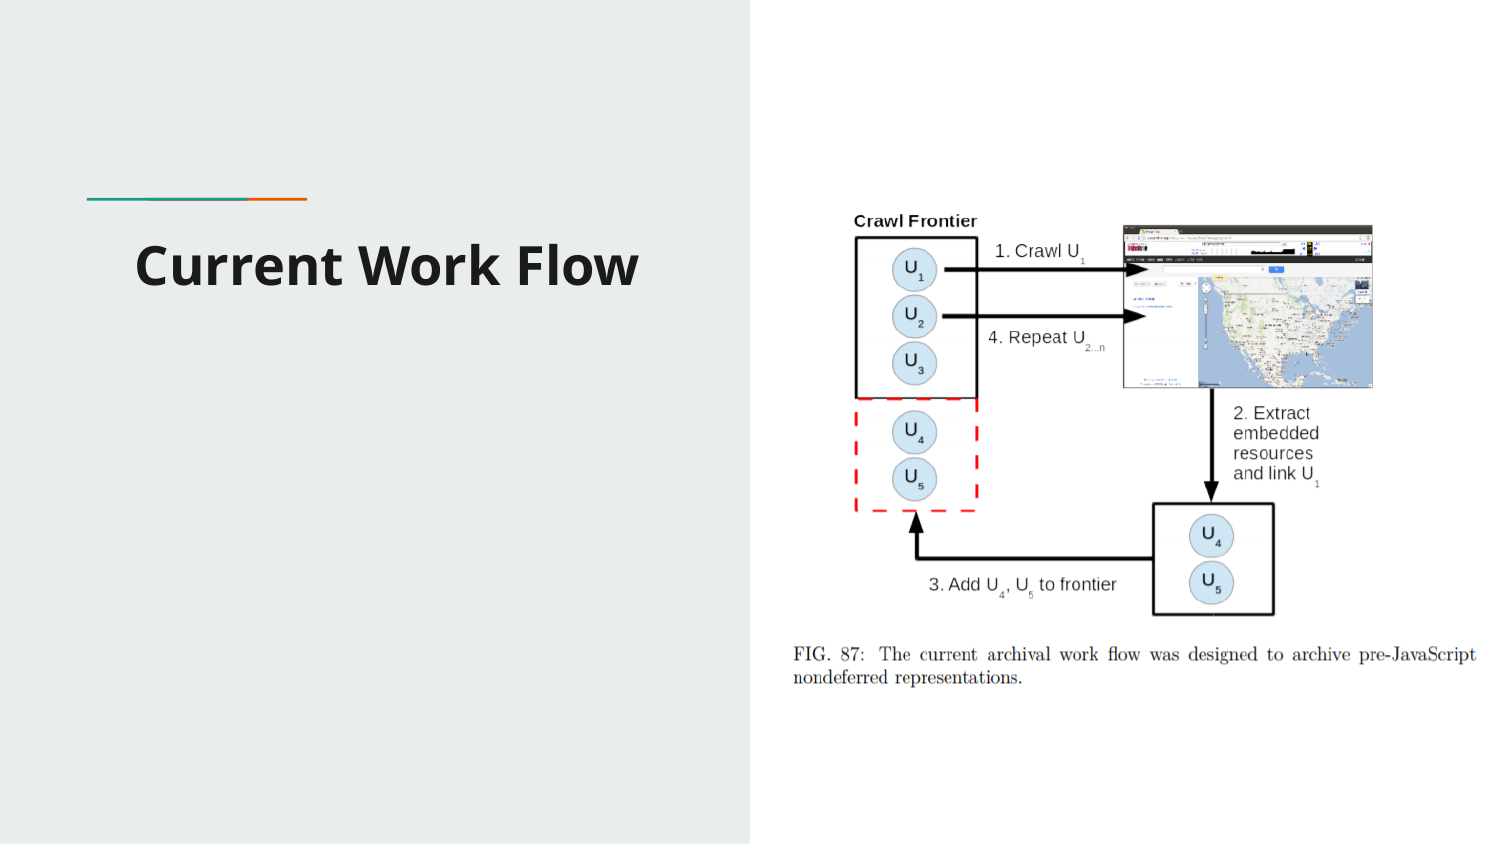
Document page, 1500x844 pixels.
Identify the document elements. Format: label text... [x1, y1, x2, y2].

picture [756, 174, 1500, 735]
title Current Work Flow [119, 216, 662, 494]
